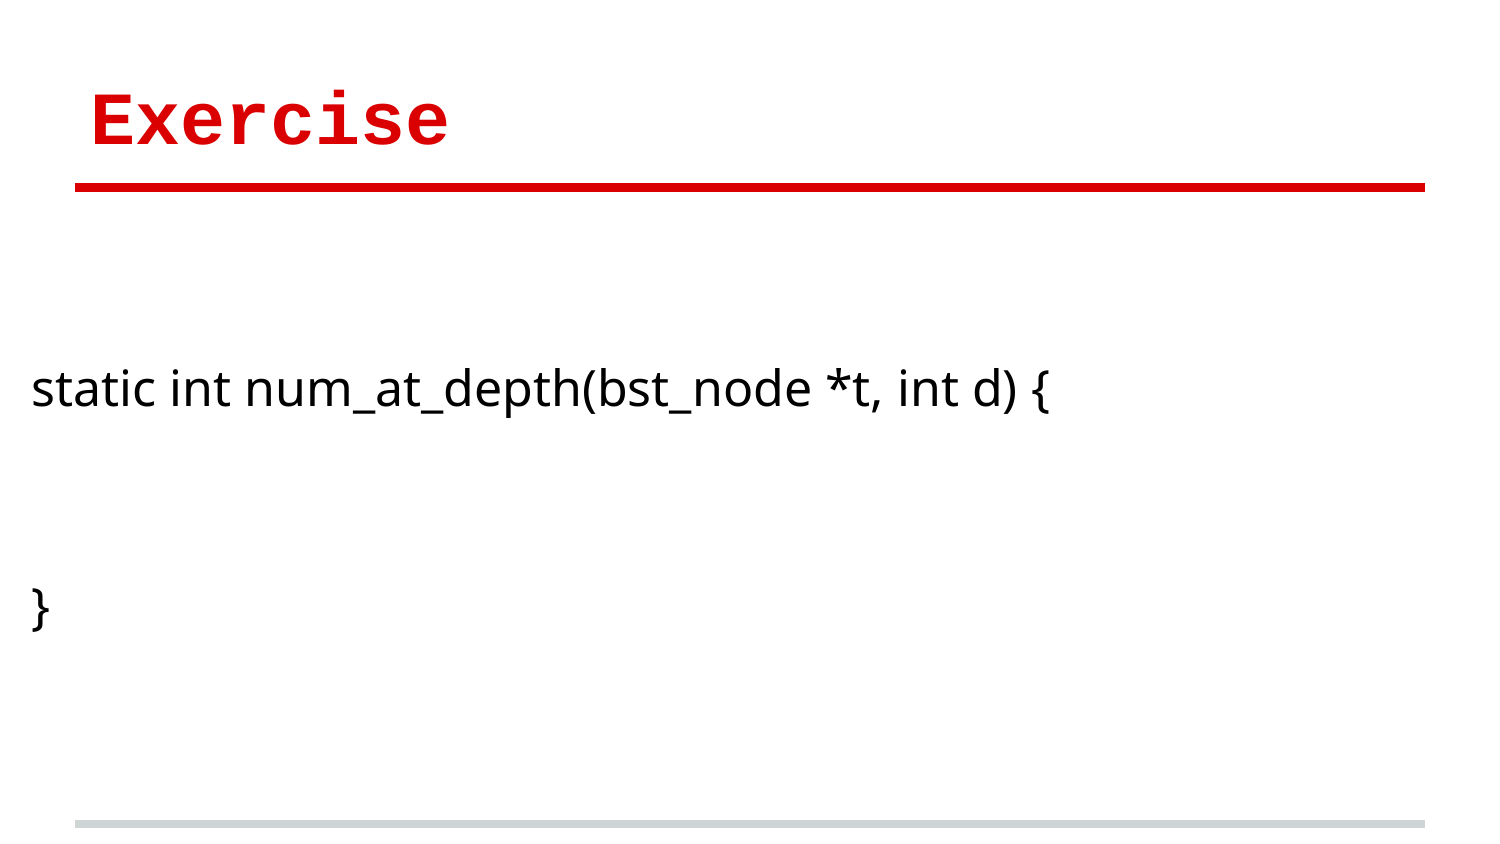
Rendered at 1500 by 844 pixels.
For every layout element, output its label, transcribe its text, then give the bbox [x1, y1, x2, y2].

list static int num_at_depth(bst_node *t, int d) { } [16, 196, 1425, 808]
title Exercise [75, 33, 1425, 175]
